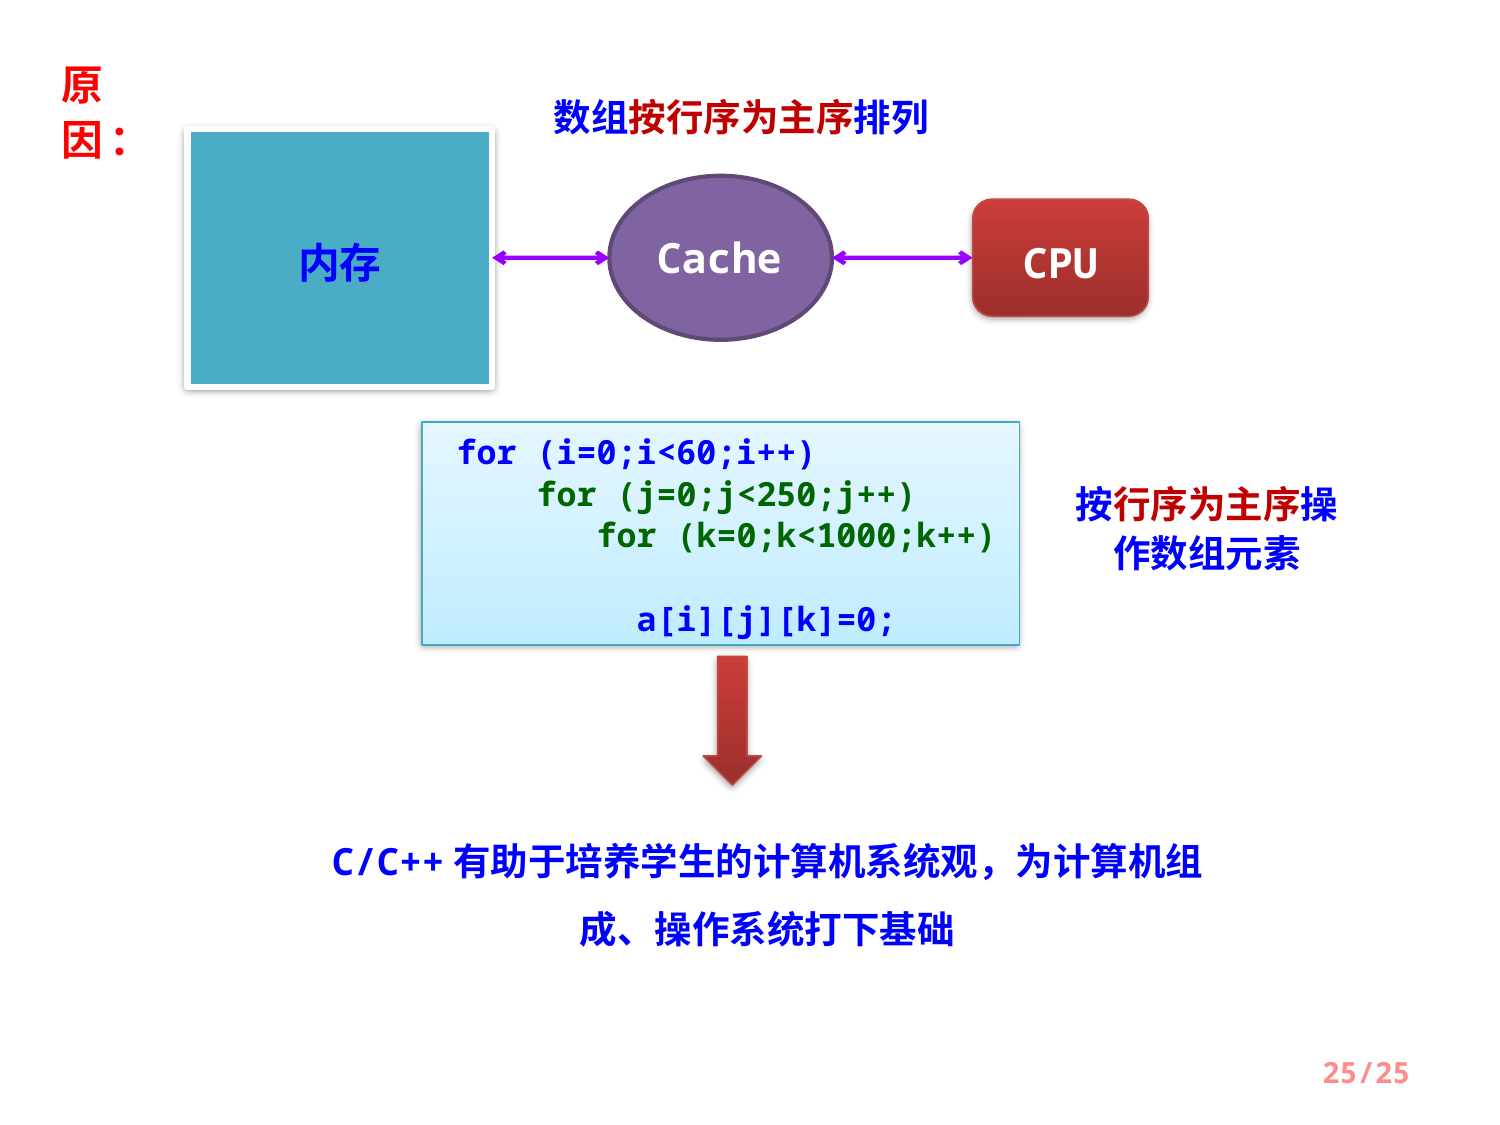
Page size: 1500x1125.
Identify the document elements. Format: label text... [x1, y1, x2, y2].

text_box for (i=0;i<60;i++) for (j=0;j<250;j++) for (k=0;k<1000;k++) a[i][j][k]=0; [421, 421, 1020, 646]
text_box C/C++有助于培养学生的计算机系统观，为计算机组成、操作系统打下基础 [316, 808, 1219, 959]
text_box [702, 655, 763, 786]
text_box 原因： [46, 46, 211, 172]
slide_number 25/25 [1074, 1042, 1425, 1103]
text_box 数组按行序为主序排列 [538, 81, 961, 147]
text_box 按行序为主序操作数组元素 [1042, 468, 1371, 583]
text_box CPU [971, 198, 1150, 318]
text_box 内存 [184, 126, 495, 390]
text_box Cache [607, 173, 834, 342]
